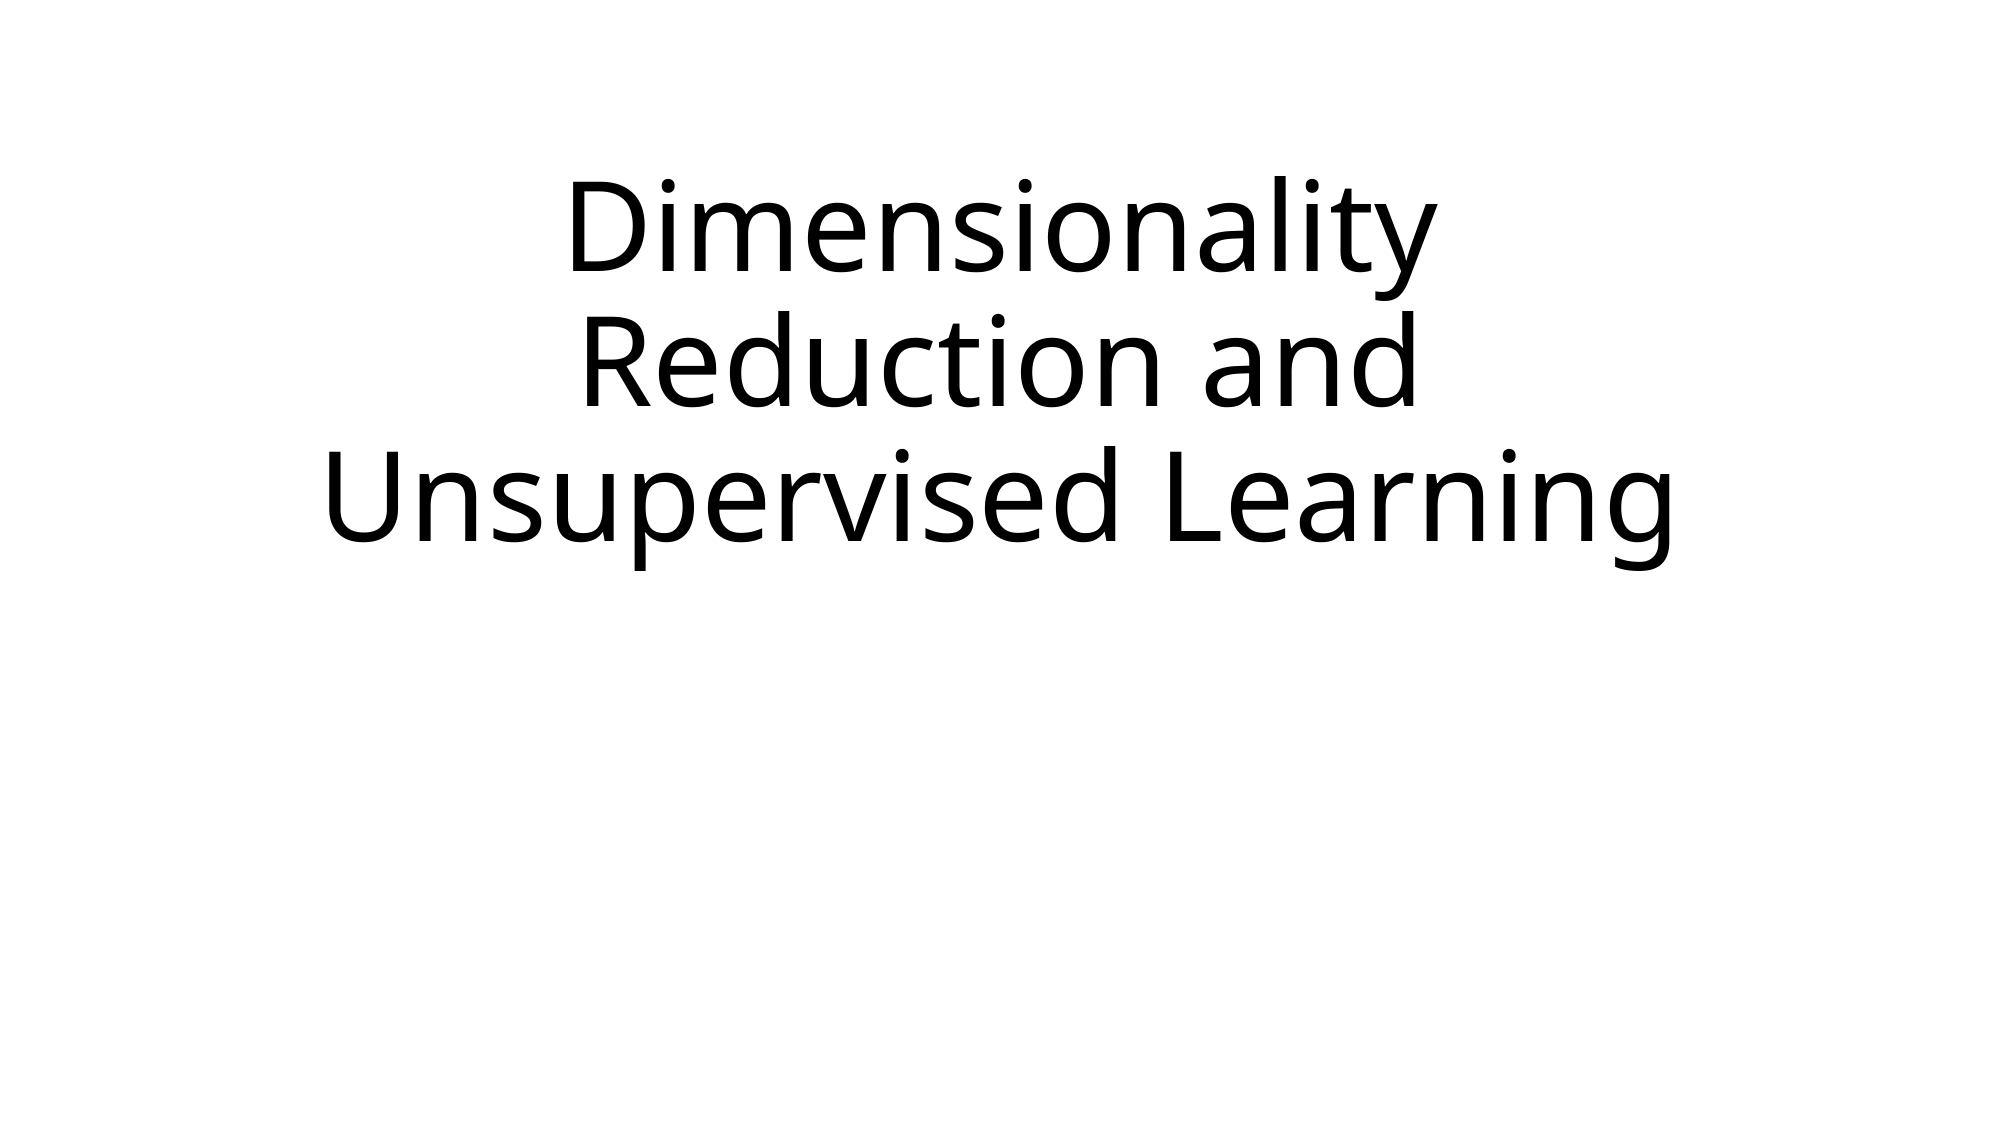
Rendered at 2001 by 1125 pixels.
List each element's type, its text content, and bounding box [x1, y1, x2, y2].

title Dimensionality Reduction and Unsupervised Learning [249, 184, 1750, 576]
